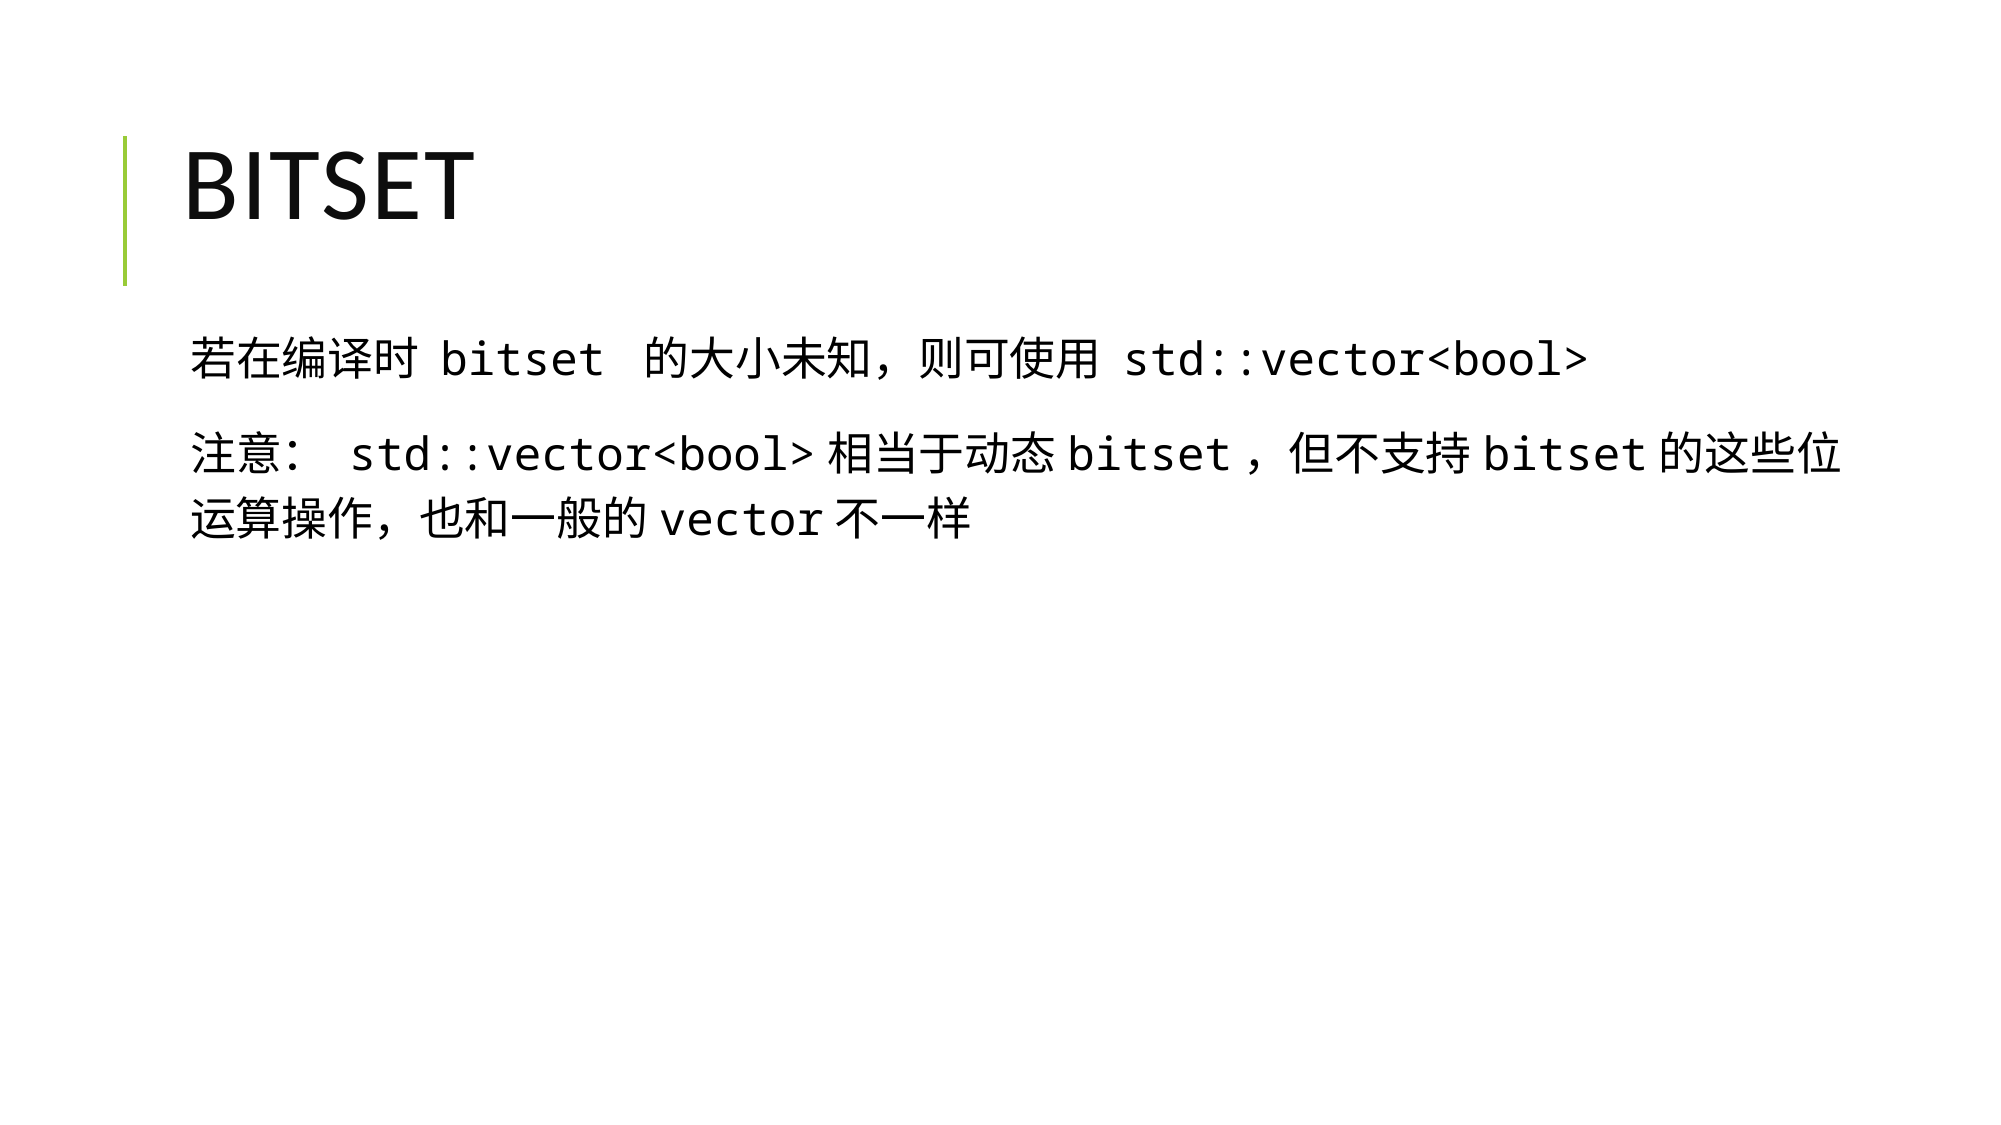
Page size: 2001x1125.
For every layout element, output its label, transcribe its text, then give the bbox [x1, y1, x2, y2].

title BITSET [168, 96, 1763, 283]
list 若在编译时 bitset 的大小未知，则可使用 std::vector<bool> 注意： std::vector<bool>相当于动态bitset，但不支持bitset的这些位运算操作，也和一般的vector不一样 [168, 310, 1875, 1035]
